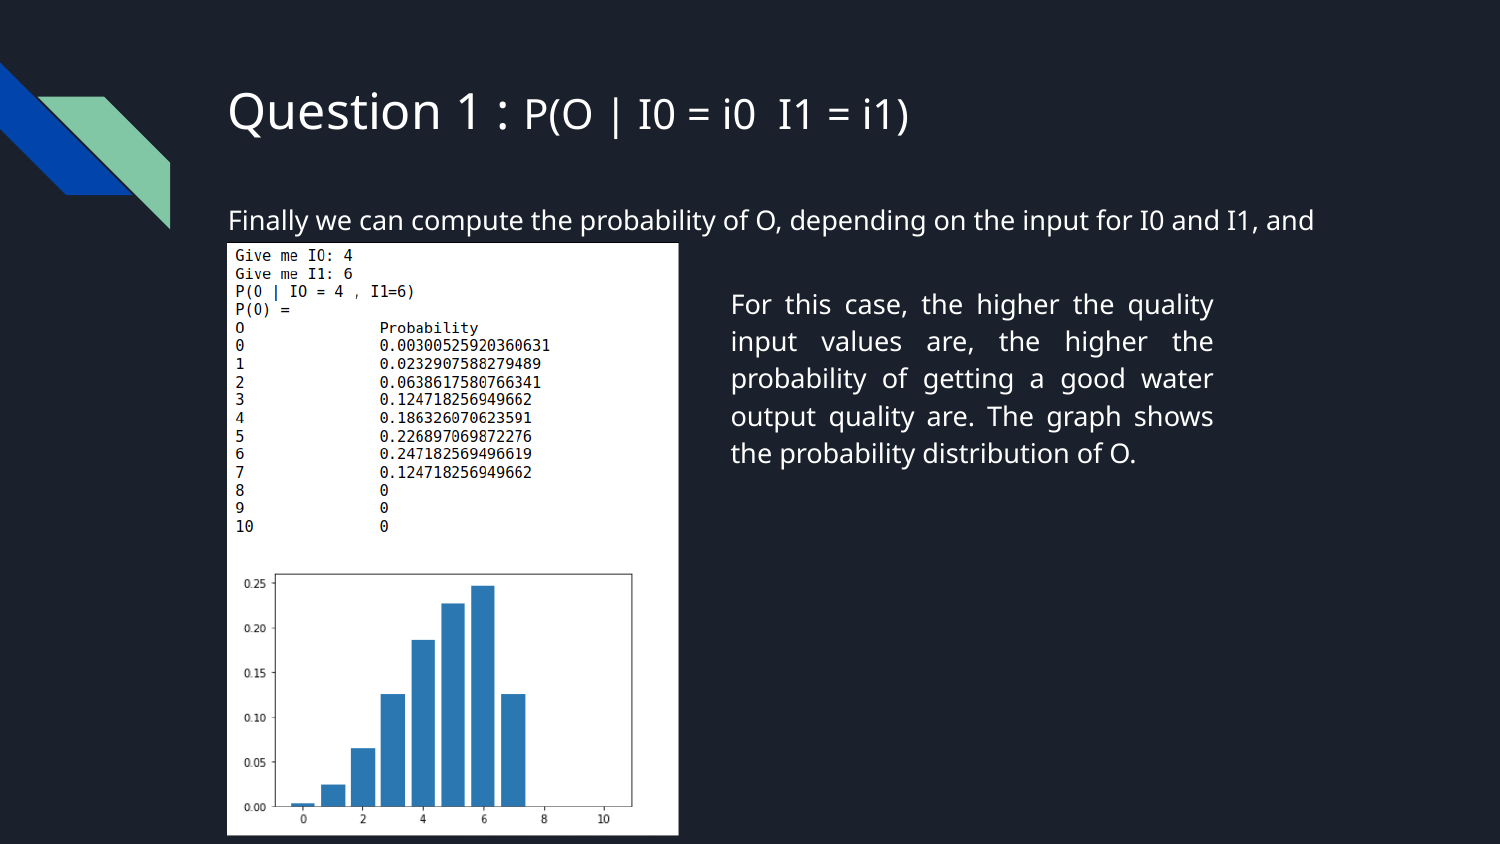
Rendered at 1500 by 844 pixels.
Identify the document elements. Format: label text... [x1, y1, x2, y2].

title Question 1 : P(O | I0 = i0 I1 = i1) [212, 64, 1368, 183]
text_box For this case, the higher the quality input values are, the higher the probability of getting a good water output quality are. The graph shows the probability distribution of O. [715, 267, 1229, 485]
list Finally we can compute the probability of O, depending on the input for I0 and I1, and plot a graph: [212, 183, 1385, 661]
picture [227, 241, 679, 836]
